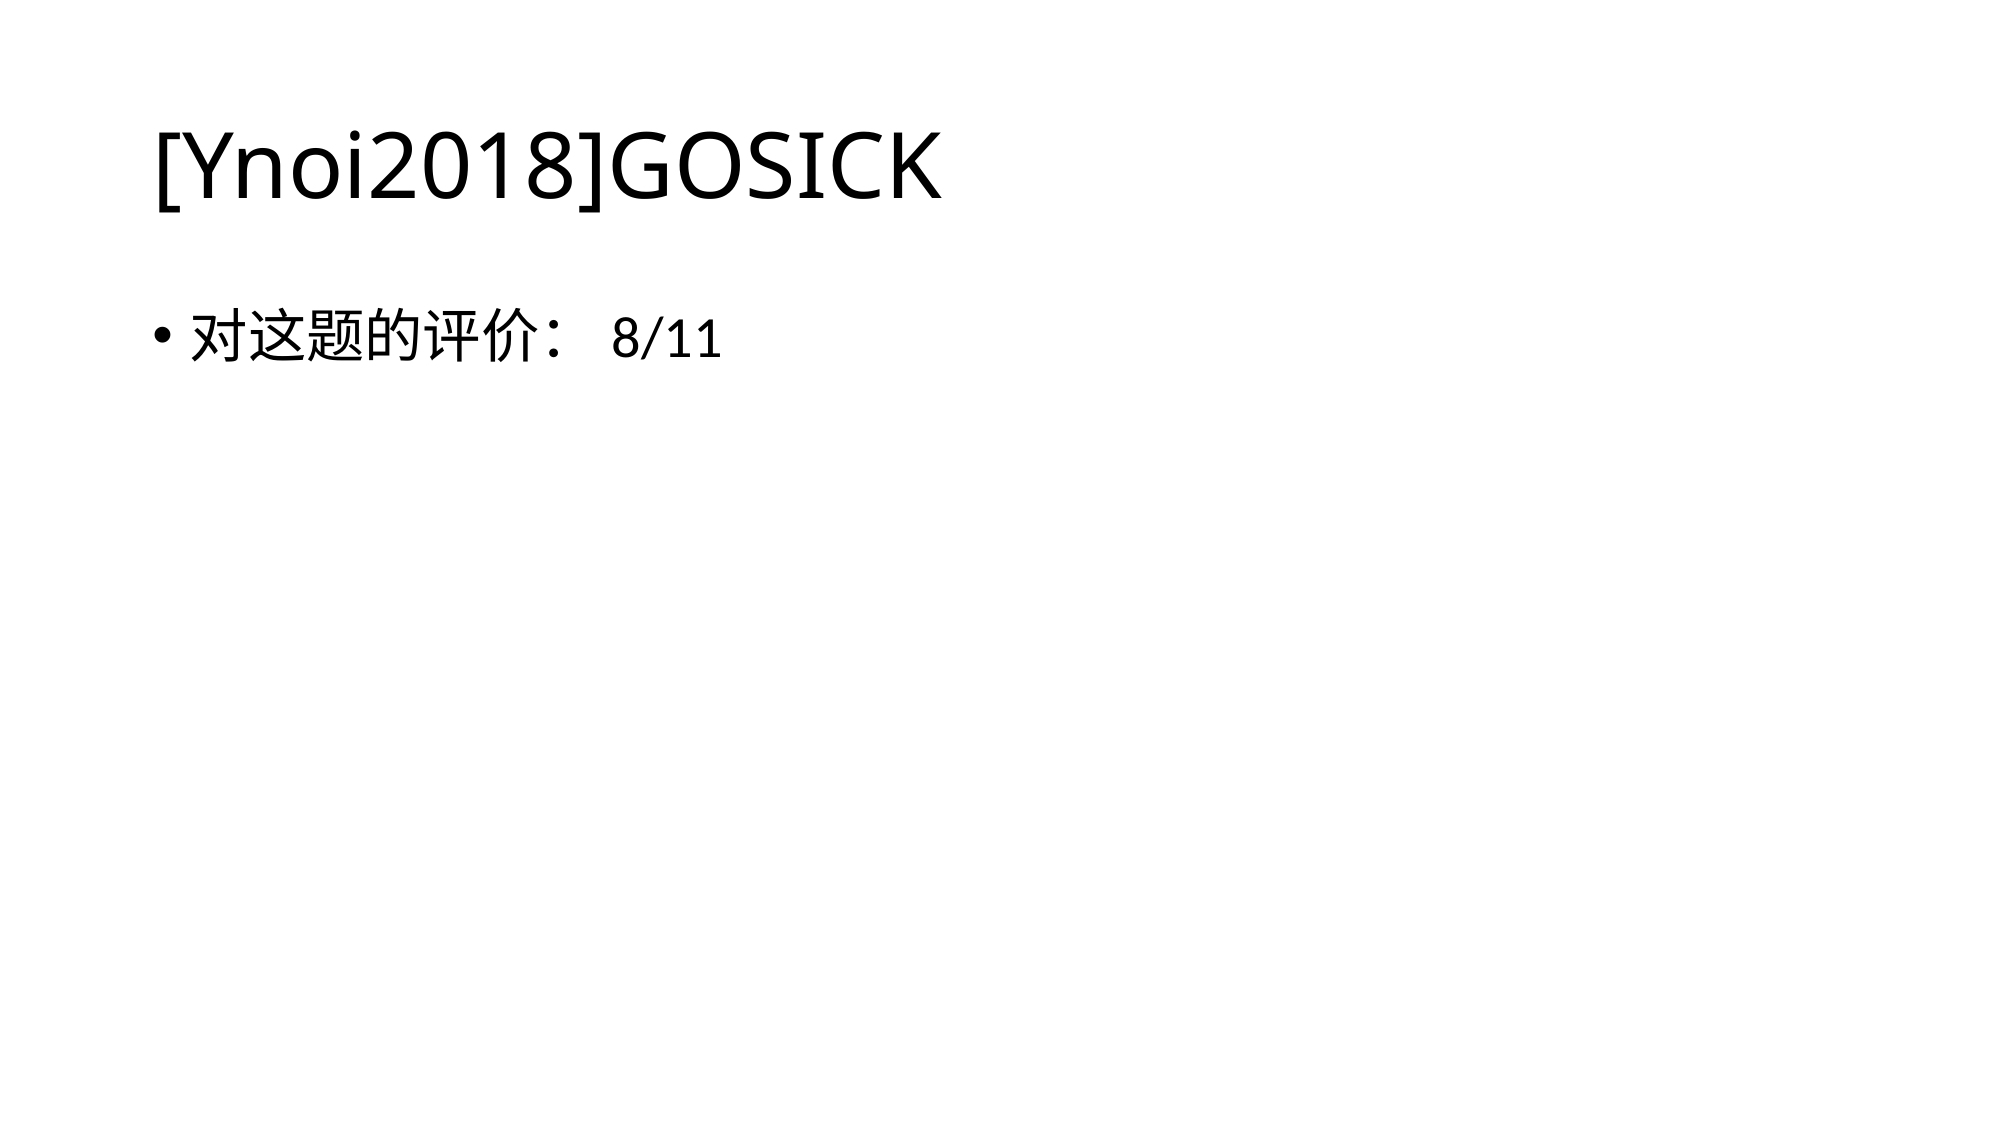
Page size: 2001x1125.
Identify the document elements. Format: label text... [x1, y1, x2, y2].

list 对这题的评价：8/11 [137, 299, 1863, 1014]
title [Ynoi2018]GOSICK [137, 59, 1863, 278]
